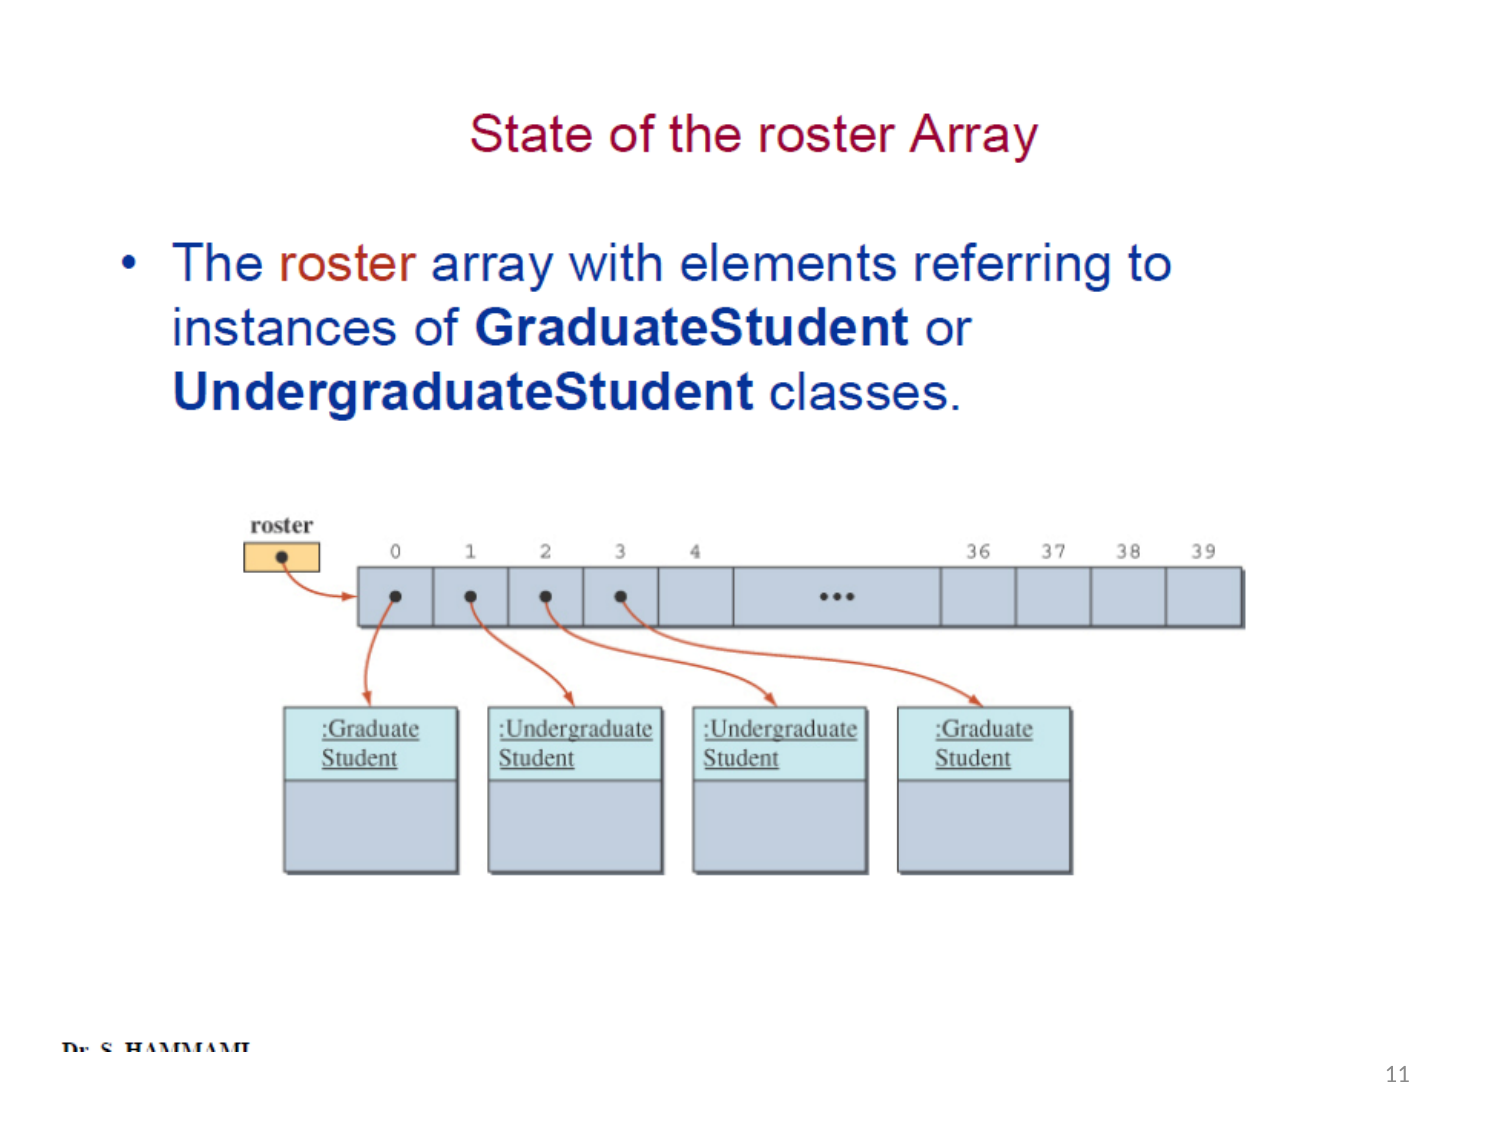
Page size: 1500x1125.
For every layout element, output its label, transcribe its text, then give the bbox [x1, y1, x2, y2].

slide_number 11 [1074, 1042, 1425, 1103]
picture [61, 54, 1413, 1052]
